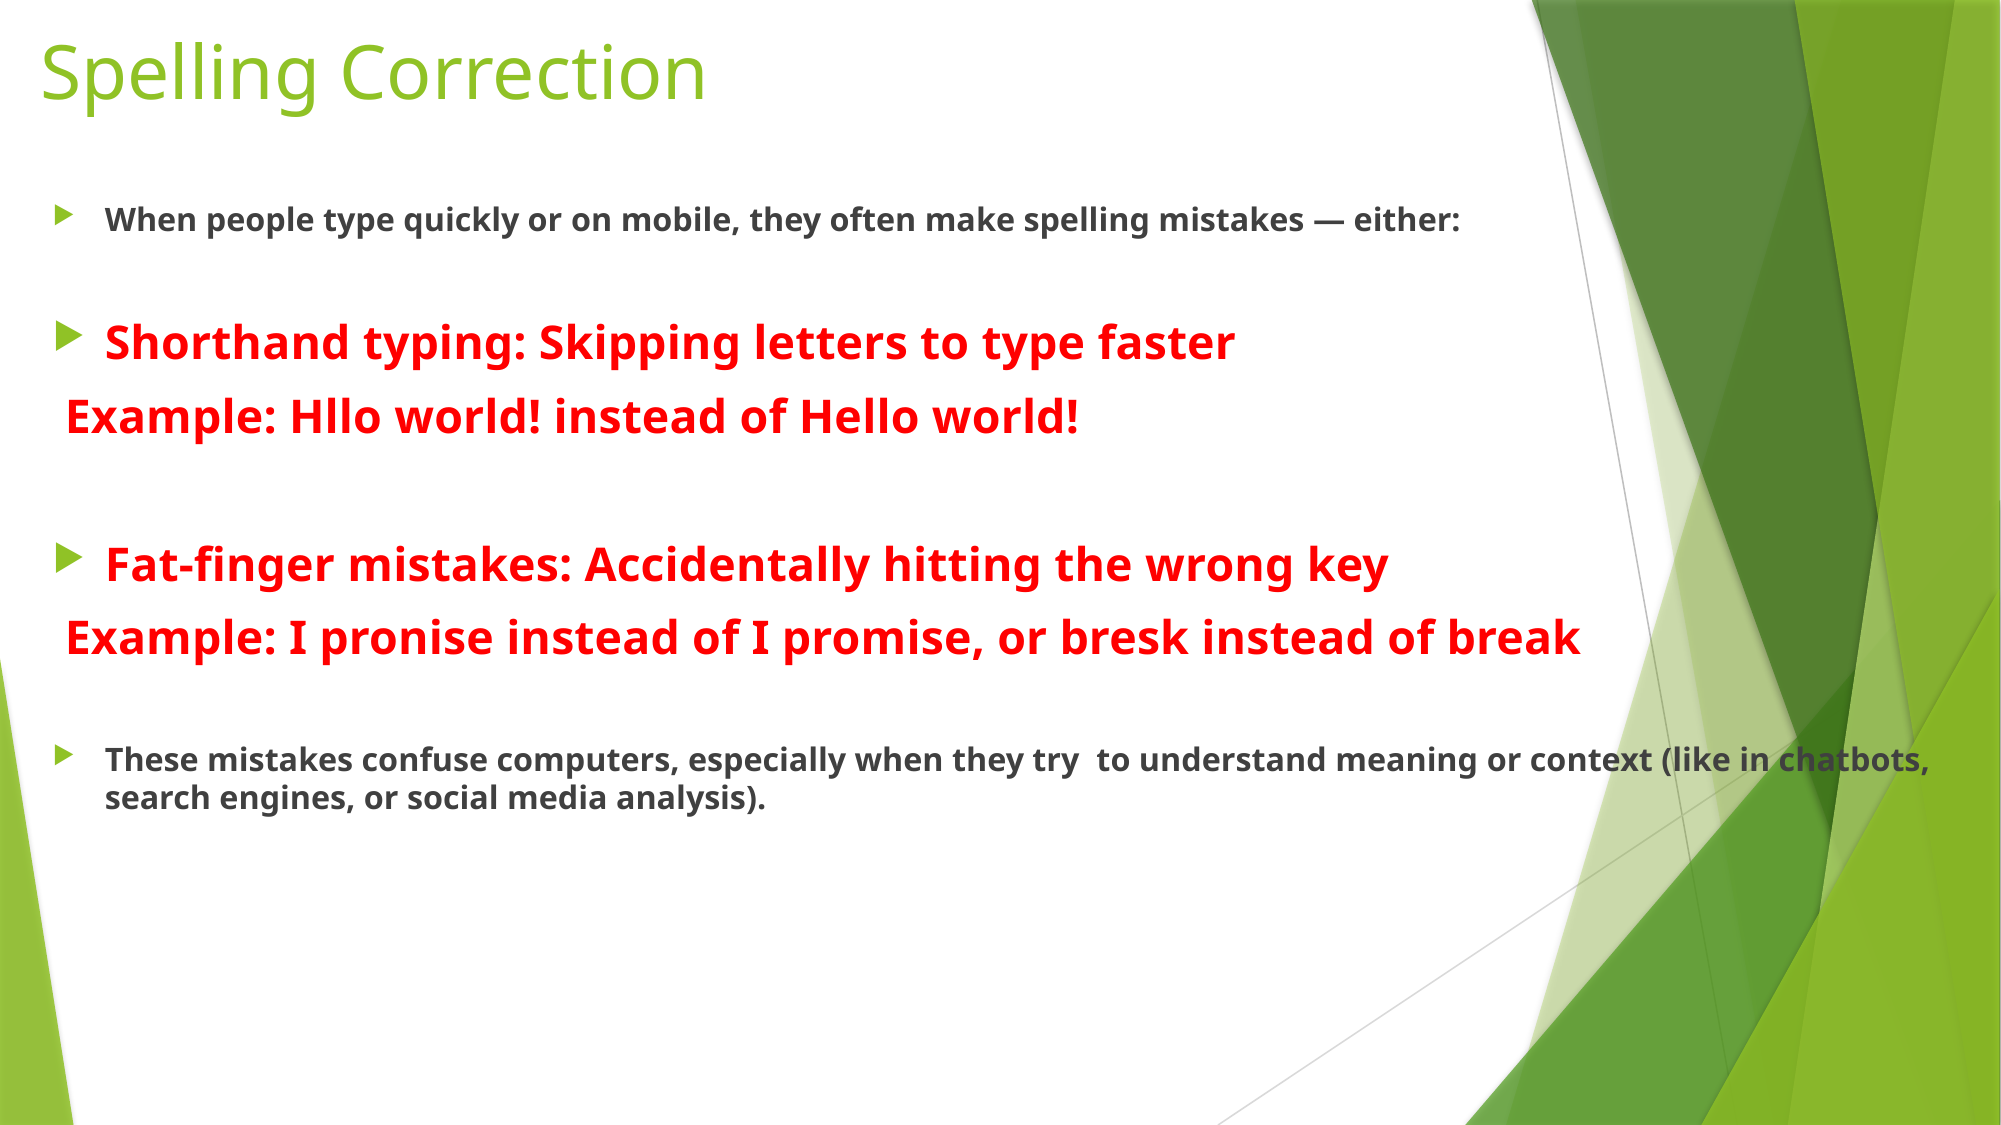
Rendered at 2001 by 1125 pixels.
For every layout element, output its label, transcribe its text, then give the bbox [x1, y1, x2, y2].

title Spelling Correction [25, 17, 1436, 123]
list When people type quickly or on mobile, they often make spelling mistakes — either: Shorthand typing: Skipping letters to type faster Example: Hllo world! instead of Hello world! Fat-finger mistakes: Accidentally hitting the wrong key Example: I pronise instead of I promise, or bresk instead of break These mistakes confuse computers, especially when they try to understand meaning or context (like in chatbots, search engines, or social media analysis). [37, 192, 1979, 829]
